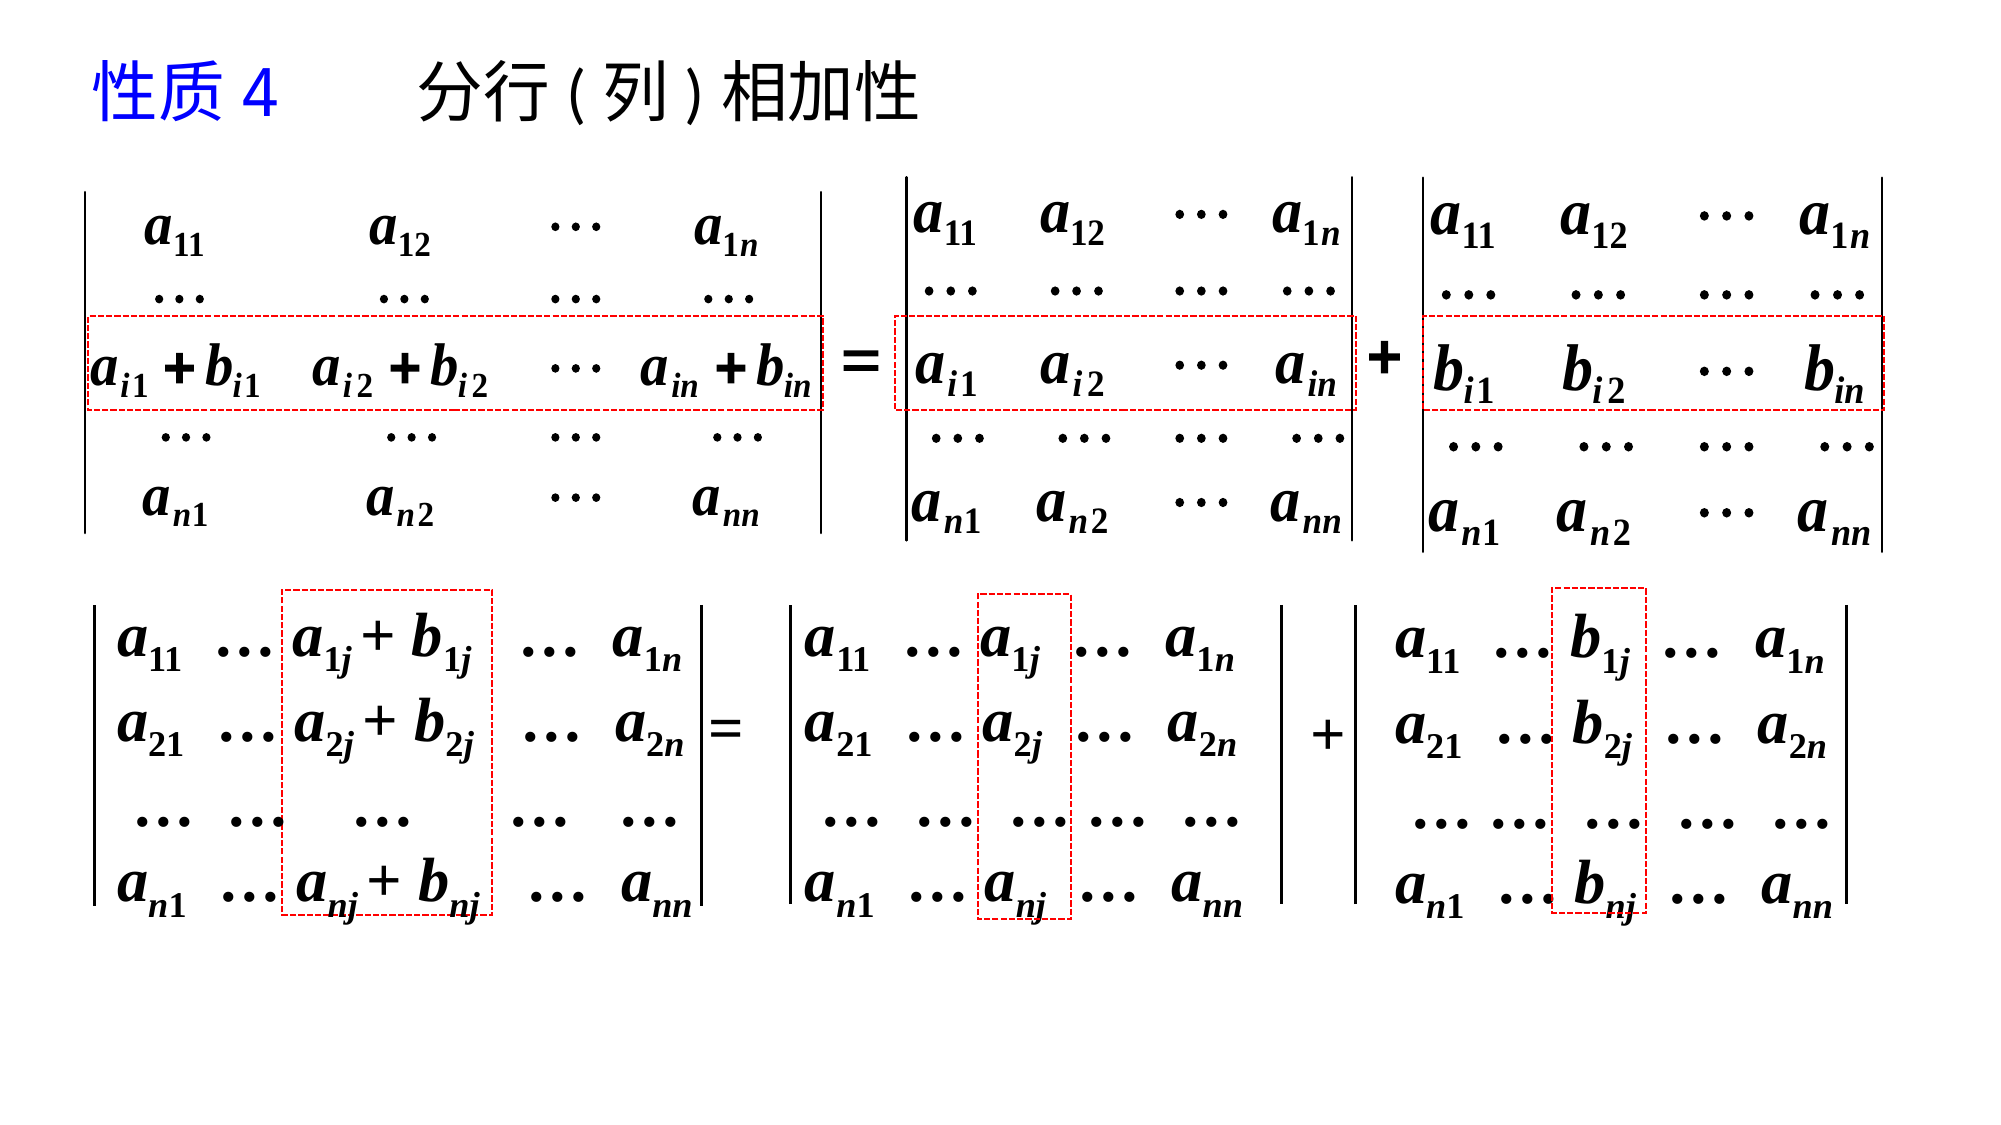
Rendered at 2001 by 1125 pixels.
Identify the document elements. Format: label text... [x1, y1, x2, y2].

text_box 性质4 分行(列)相加性 [76, 42, 939, 137]
text_box [475, 906, 493, 916]
text_box [333, 906, 340, 916]
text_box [1411, 162, 1898, 564]
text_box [790, 586, 1282, 905]
text_box [466, 906, 472, 916]
text_box = [722, 679, 775, 770]
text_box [894, 162, 1411, 553]
text_box + [1295, 685, 1355, 776]
text_box [353, 906, 452, 916]
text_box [1355, 587, 1869, 906]
text_box [344, 906, 350, 916]
text_box [281, 906, 330, 916]
text_box [455, 906, 462, 916]
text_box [88, 586, 722, 906]
text_box [977, 905, 1072, 920]
text_box [1551, 906, 1647, 914]
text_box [74, 177, 884, 545]
